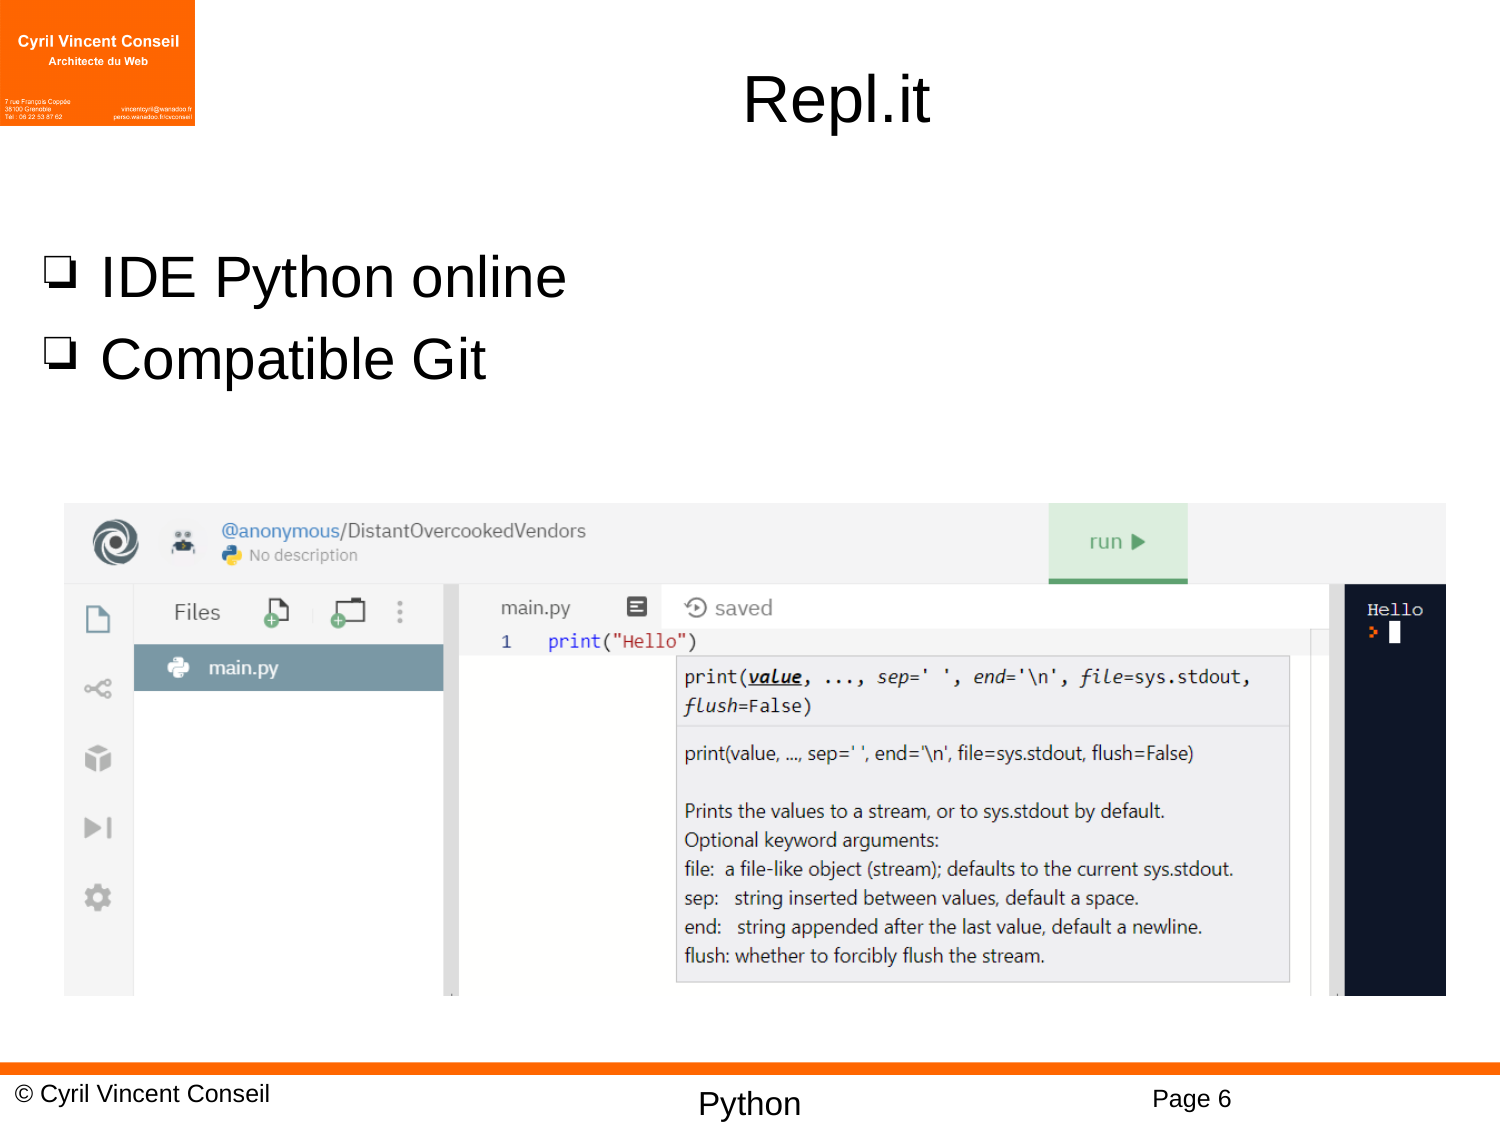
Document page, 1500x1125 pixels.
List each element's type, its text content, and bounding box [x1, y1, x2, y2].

picture [0, 0, 195, 126]
list IDE Python online Compatible Git [29, 231, 1468, 1059]
picture [64, 503, 1446, 996]
title Repl.it [194, 2, 1480, 190]
